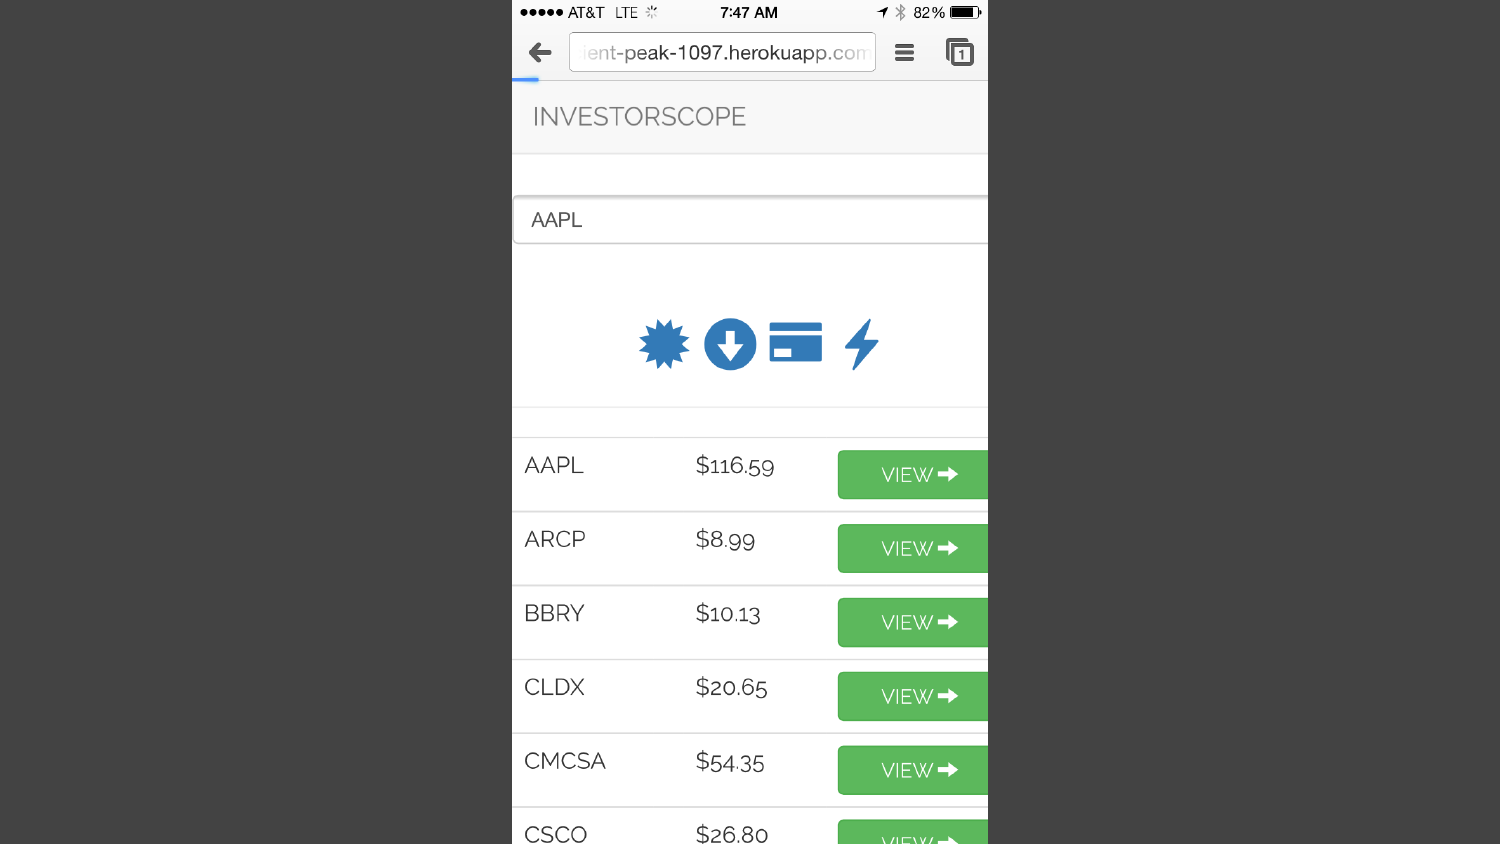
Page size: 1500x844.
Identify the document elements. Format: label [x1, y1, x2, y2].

picture [512, 0, 988, 844]
